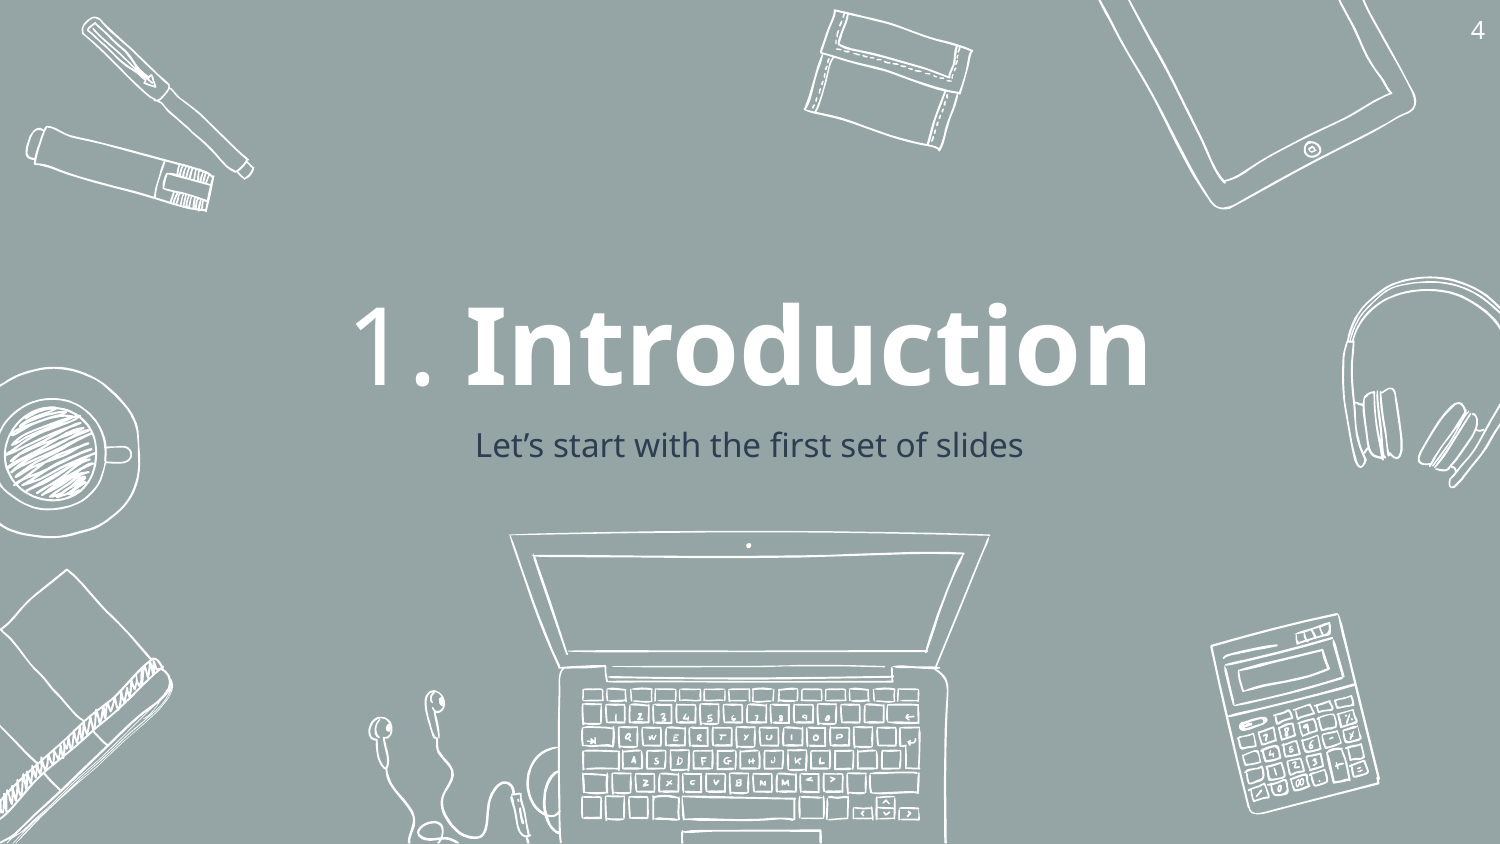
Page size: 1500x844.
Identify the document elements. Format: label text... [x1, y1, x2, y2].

subtitle Let’s start with the first set of slides [255, 409, 1245, 541]
slide_number 4 [1435, 0, 1500, 53]
title 1. Introduction [255, 231, 1245, 409]
